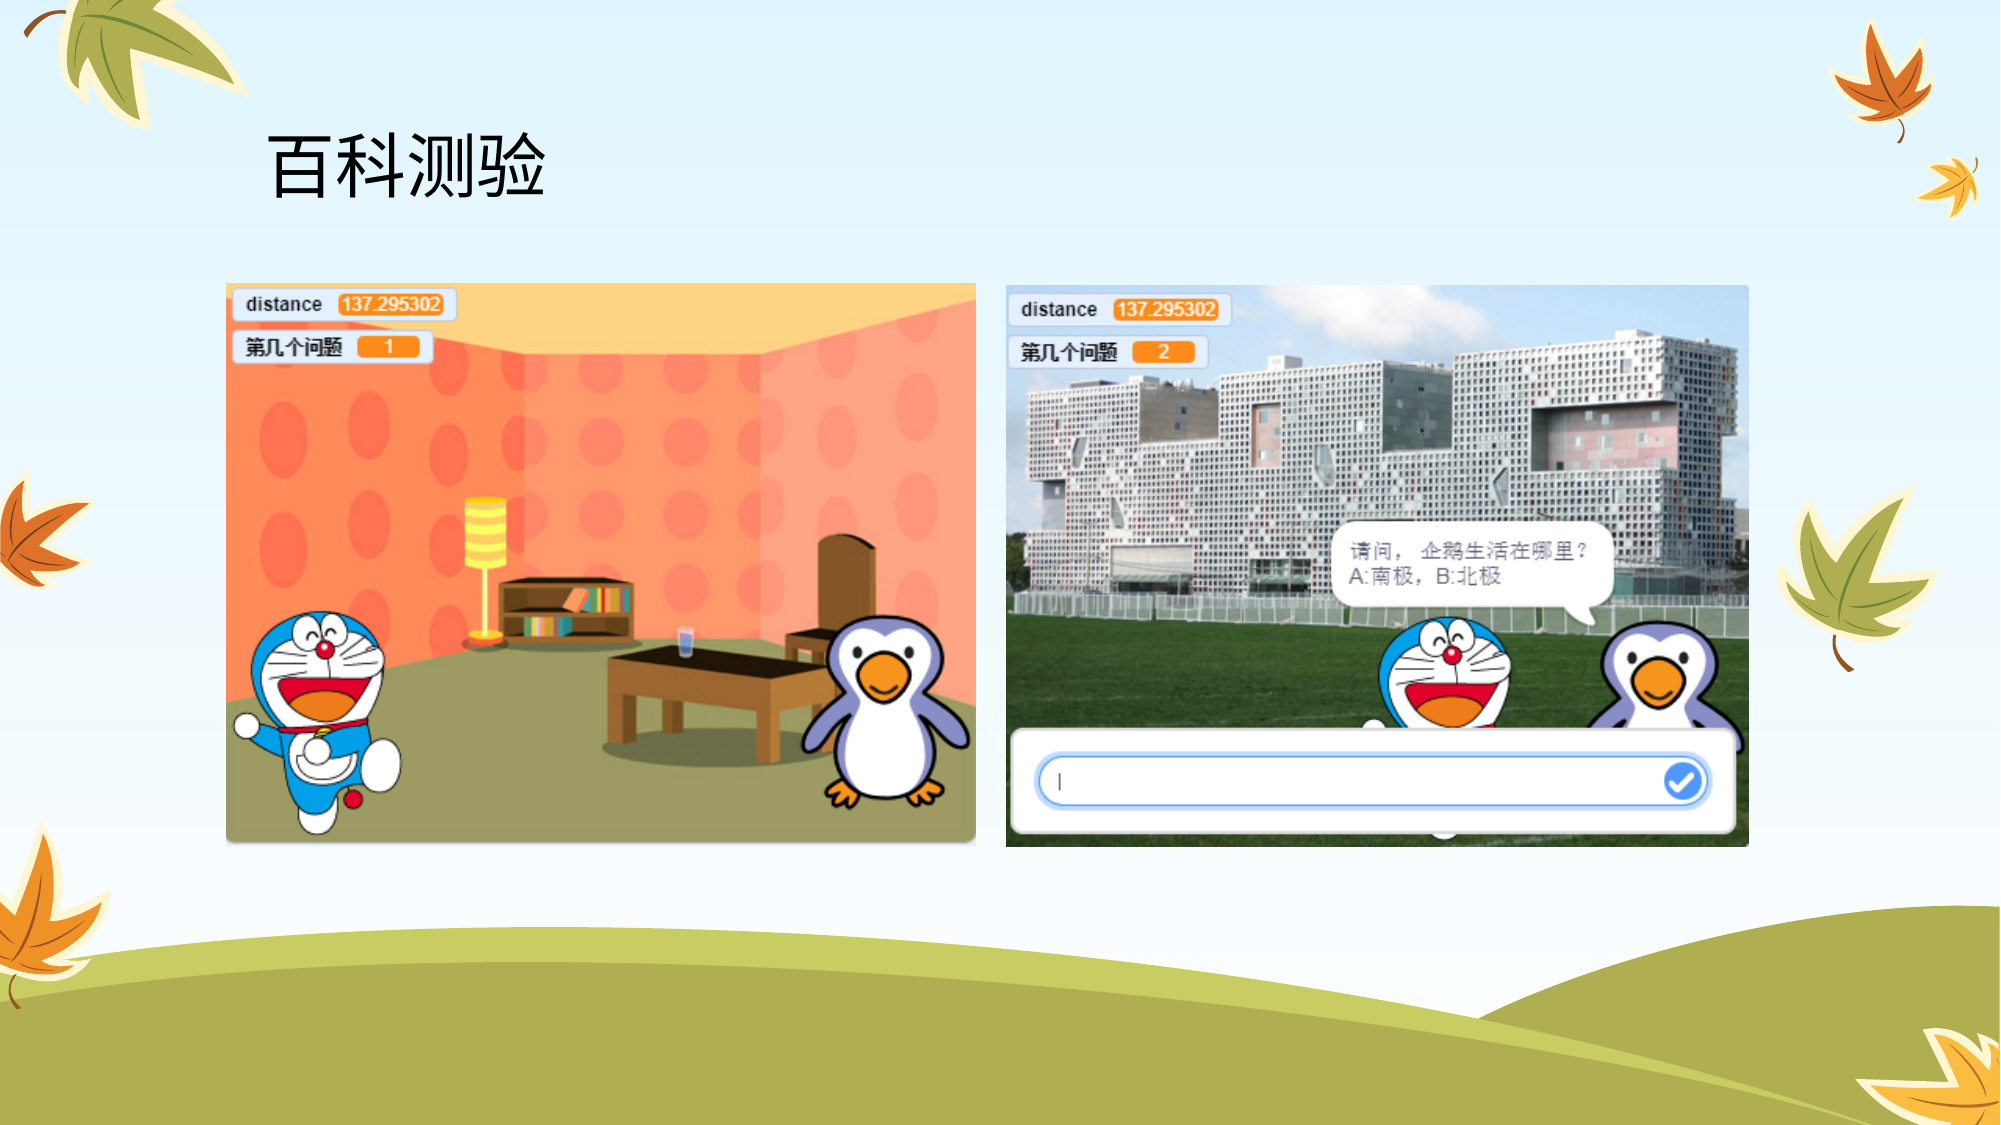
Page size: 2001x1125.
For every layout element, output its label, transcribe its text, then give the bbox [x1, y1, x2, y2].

picture [226, 283, 976, 847]
picture [1006, 285, 1749, 847]
title 百科测验 [249, 12, 1749, 216]
